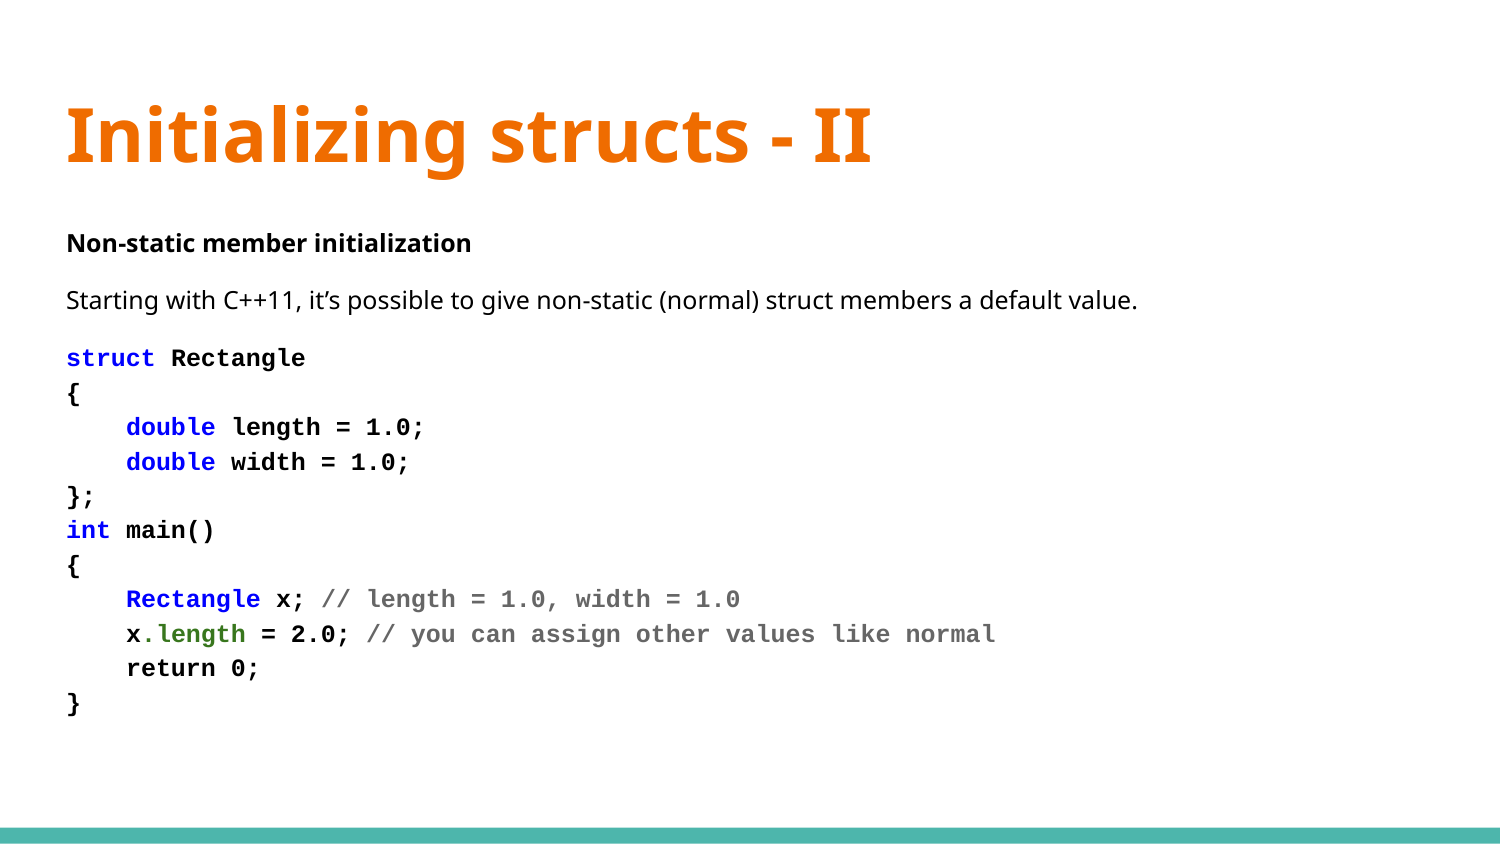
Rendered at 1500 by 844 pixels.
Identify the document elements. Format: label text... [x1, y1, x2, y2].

list Non-static member initialization Starting with C++11, it’s possible to give non-static (normal) struct members a default value. struct Rectangle { double length = 1.0; double width = 1.0; }; int main() { Rectangle x; // length = 1.0, width = 1.0 x.length = 2.0; // you can assign other values like normal return 0; } [51, 207, 1449, 816]
title Initializing structs - II [51, 72, 1449, 189]
